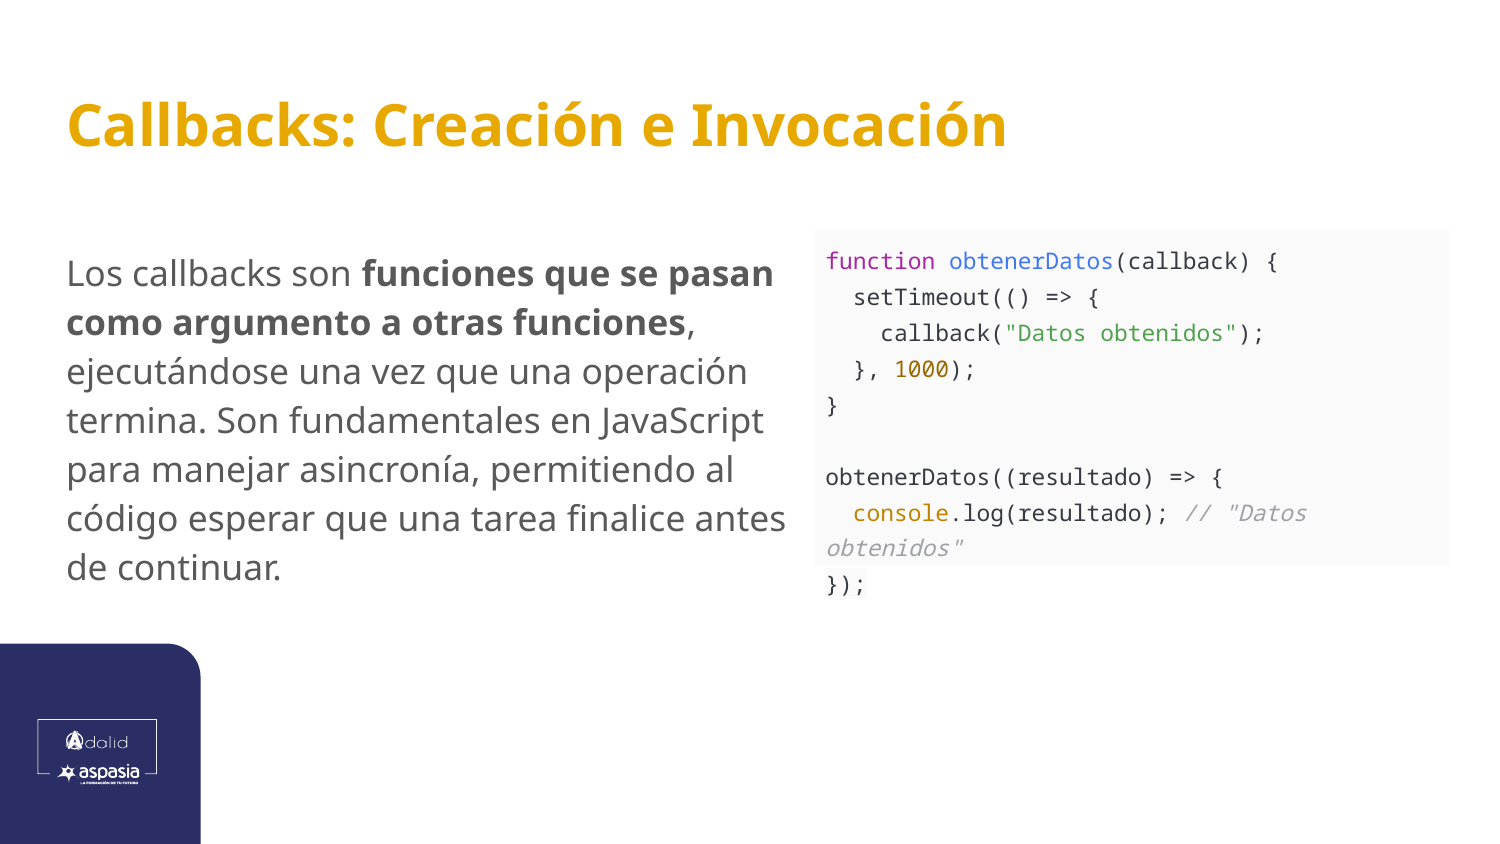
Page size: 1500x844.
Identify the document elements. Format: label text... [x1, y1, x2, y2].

list Los callbacks son funciones que se pasan como argumento a otras funciones, ejecutándose una vez que una operación termina. Son fundamentales en JavaScript para manejar asincronía, permitiendo al código esperar que una tarea finalice antes de continuar. [51, 230, 815, 735]
title Callbacks: Creación e Invocación [51, 72, 1449, 230]
picture [0, 643, 201, 844]
table_header function obtenerDatos(callback) { setTimeout(() => { callback("Datos obtenidos"); }, 1000); } obtenerDatos((resultado) => { console.log(resultado); // "Datos obtenidos" }); [815, 230, 1449, 566]
